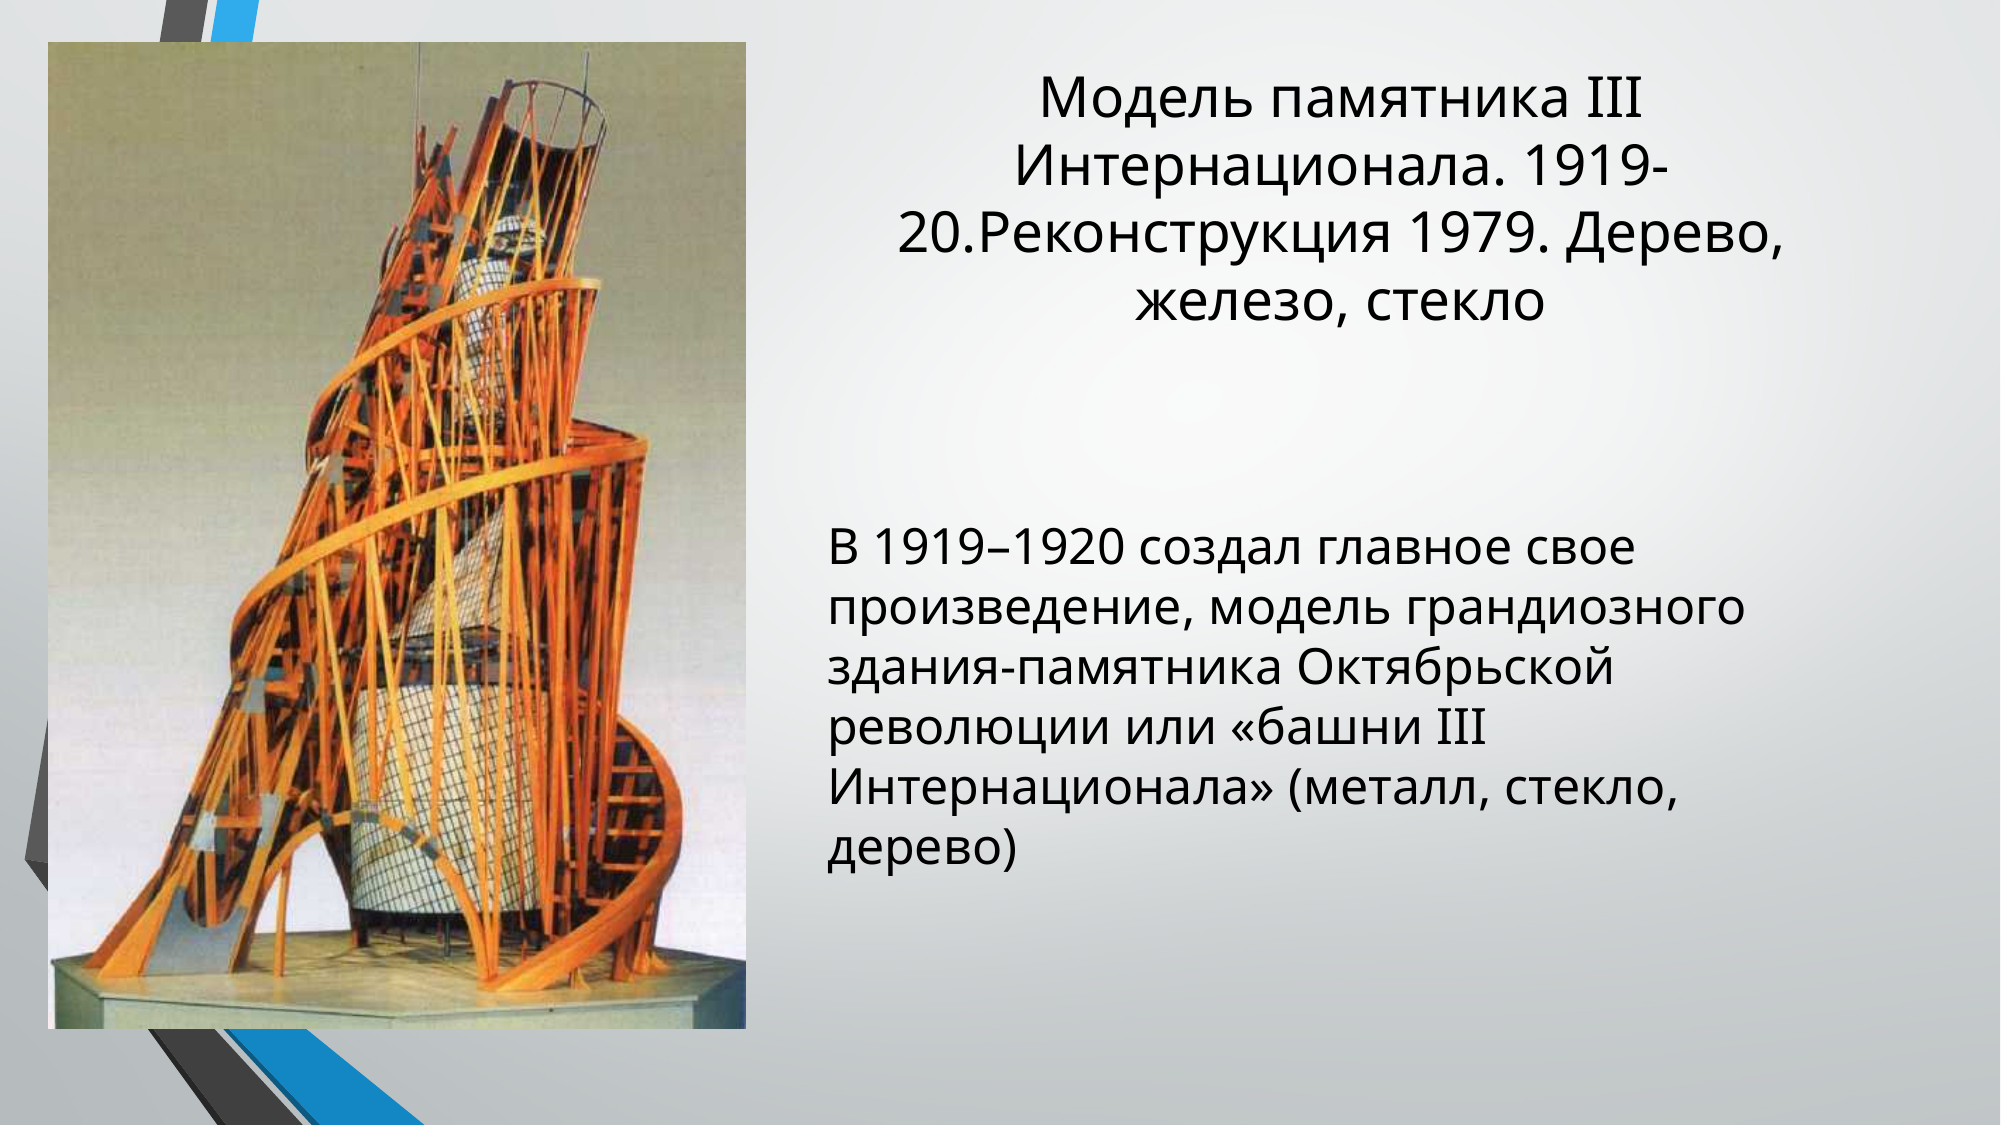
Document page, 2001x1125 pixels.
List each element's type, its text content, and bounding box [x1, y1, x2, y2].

title Модель памятника III Интернационала. 1919-20.Реконструкция 1979. Дерево, железо, стекло [796, 52, 1887, 340]
list В 1919–1920 создал главное свое произведение, модель грандиозного здания-памятника Октябрьской революции или «башни III Интернационала» (металл, стекло, дерево) [812, 438, 1872, 952]
picture [48, 42, 747, 1029]
